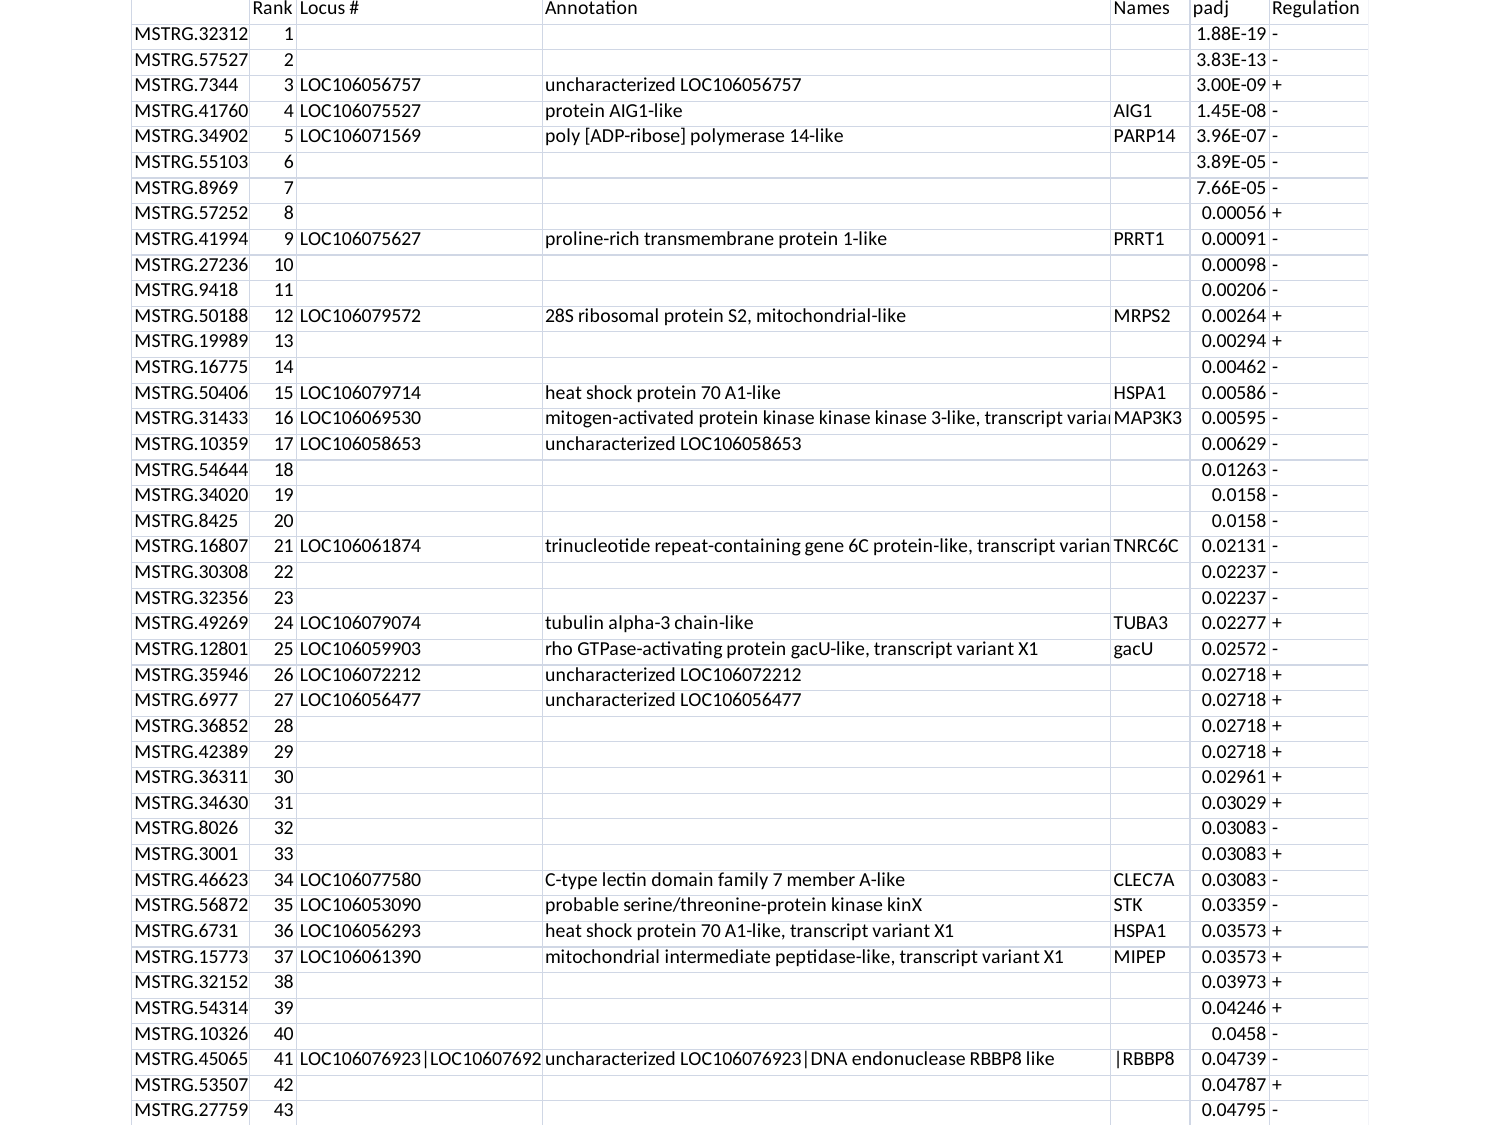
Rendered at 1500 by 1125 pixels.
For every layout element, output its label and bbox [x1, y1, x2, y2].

picture [130, 0, 1370, 1125]
